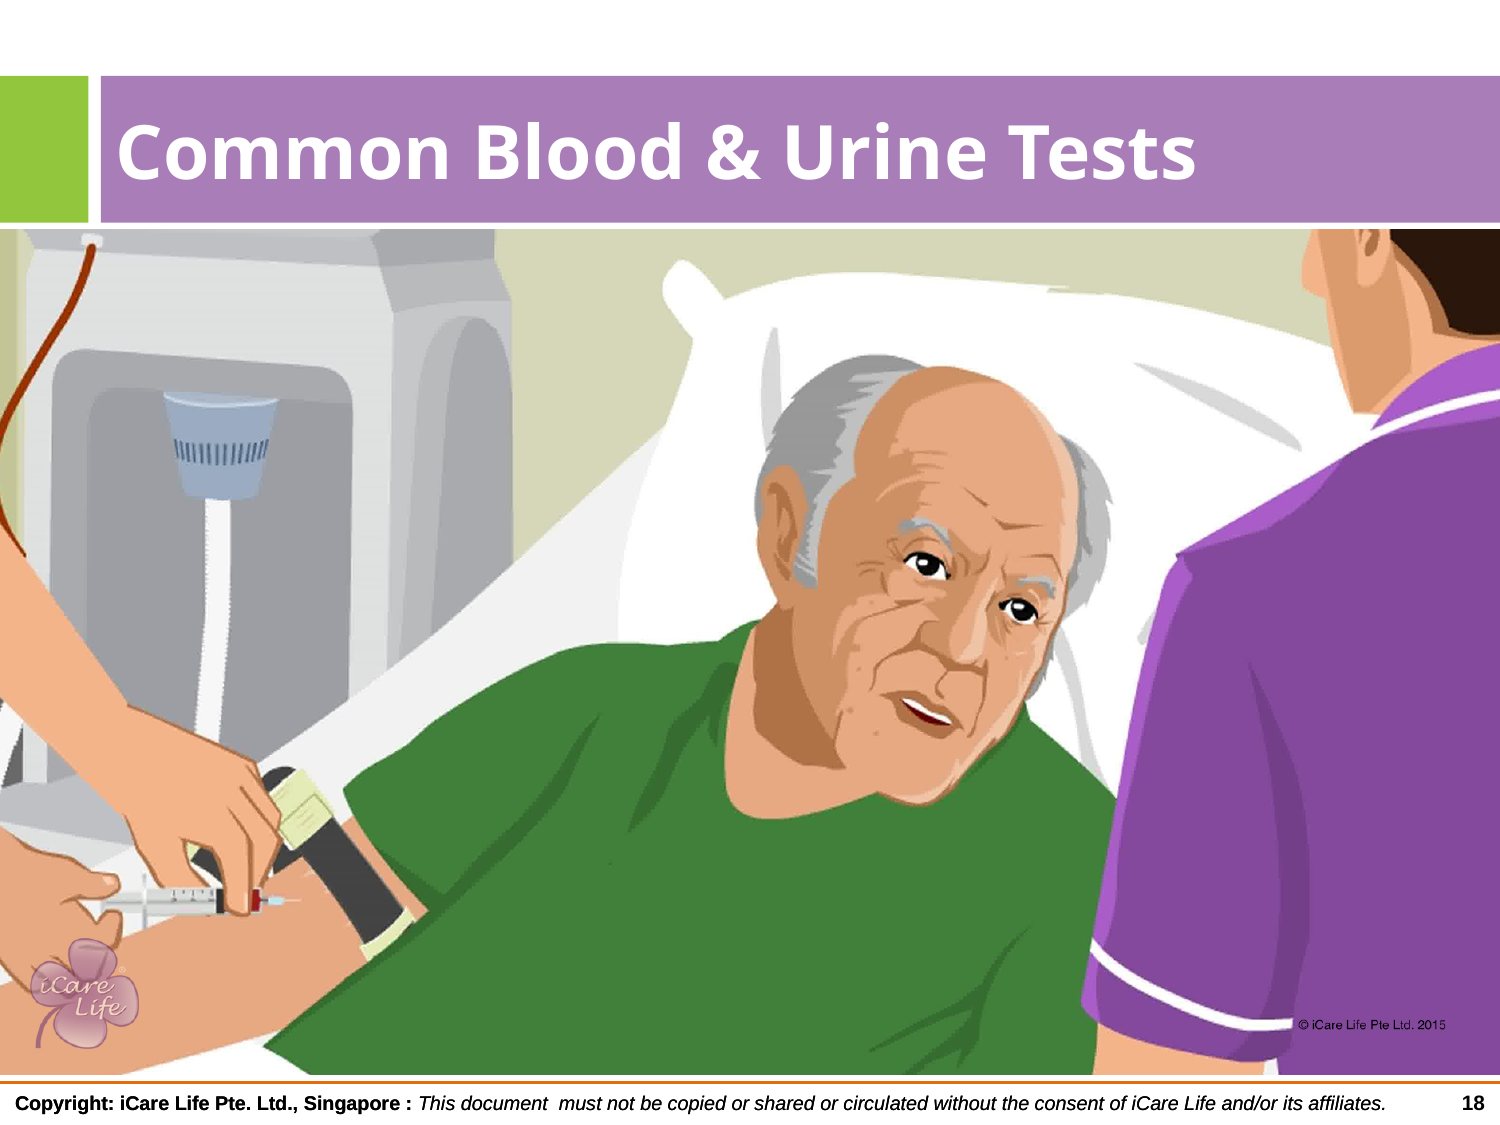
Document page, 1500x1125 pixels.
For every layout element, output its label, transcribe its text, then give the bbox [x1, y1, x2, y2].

text_box [0, 75, 89, 223]
picture [0, 228, 1500, 1076]
text_box Common Blood & Urine Tests [100, 75, 1500, 223]
text_box Copyright: iCare Life Pte. Ltd., Singapore : This document must not be copied or shared or circulated without the consent of iCare Life and/or its affiliates. [0, 1091, 1500, 1122]
